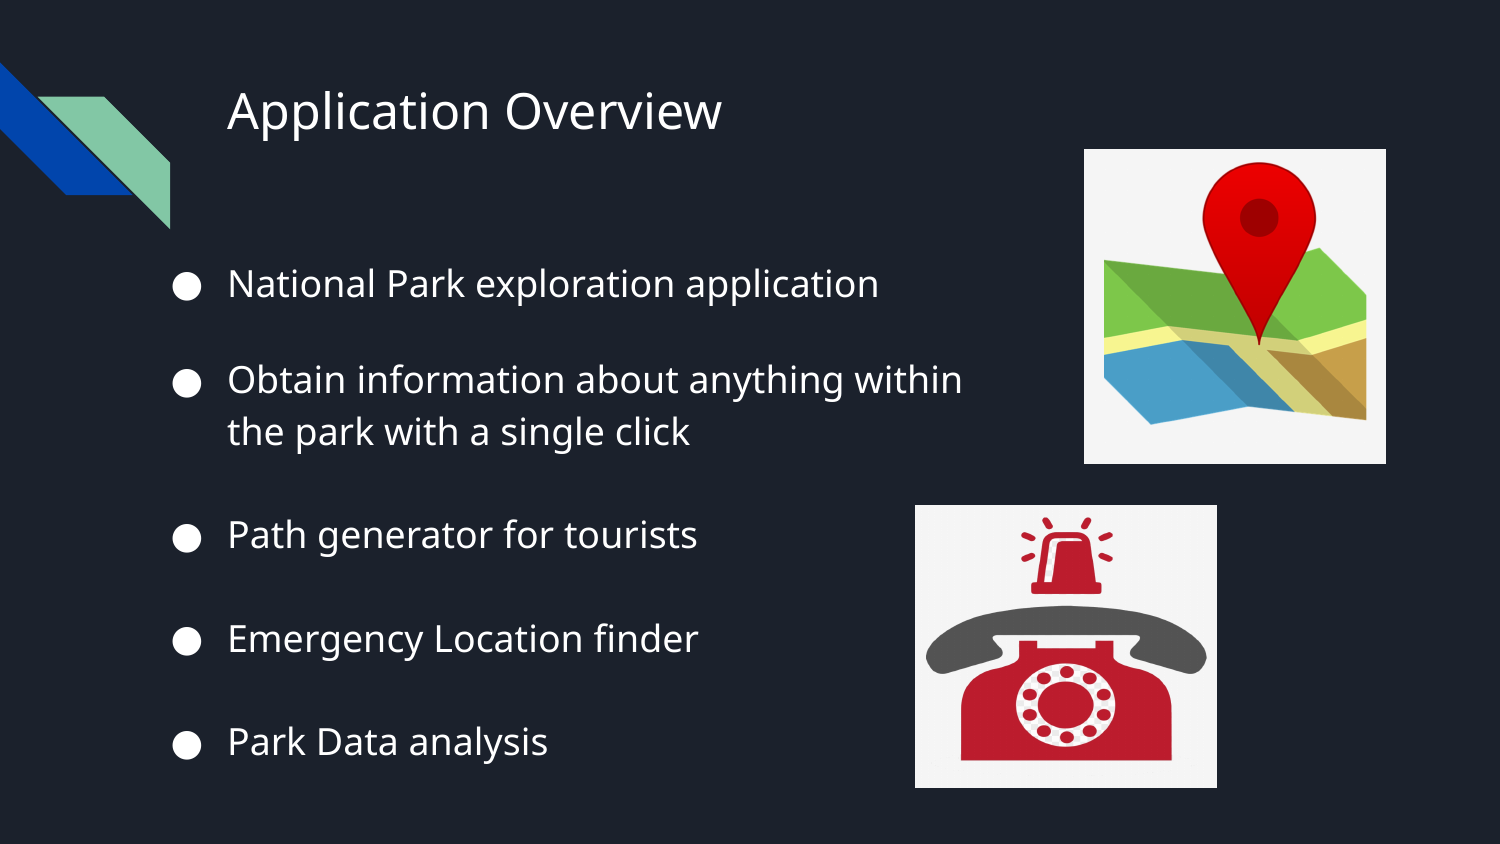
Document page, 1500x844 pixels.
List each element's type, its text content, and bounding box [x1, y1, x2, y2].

title Application Overview [212, 64, 1368, 215]
picture [915, 505, 1217, 788]
picture [1083, 149, 1386, 465]
list National Park exploration application Obtain information about anything within the park with a single click Path generator for tourists Emergency Location finder Park Data analysis [137, 237, 1000, 587]
